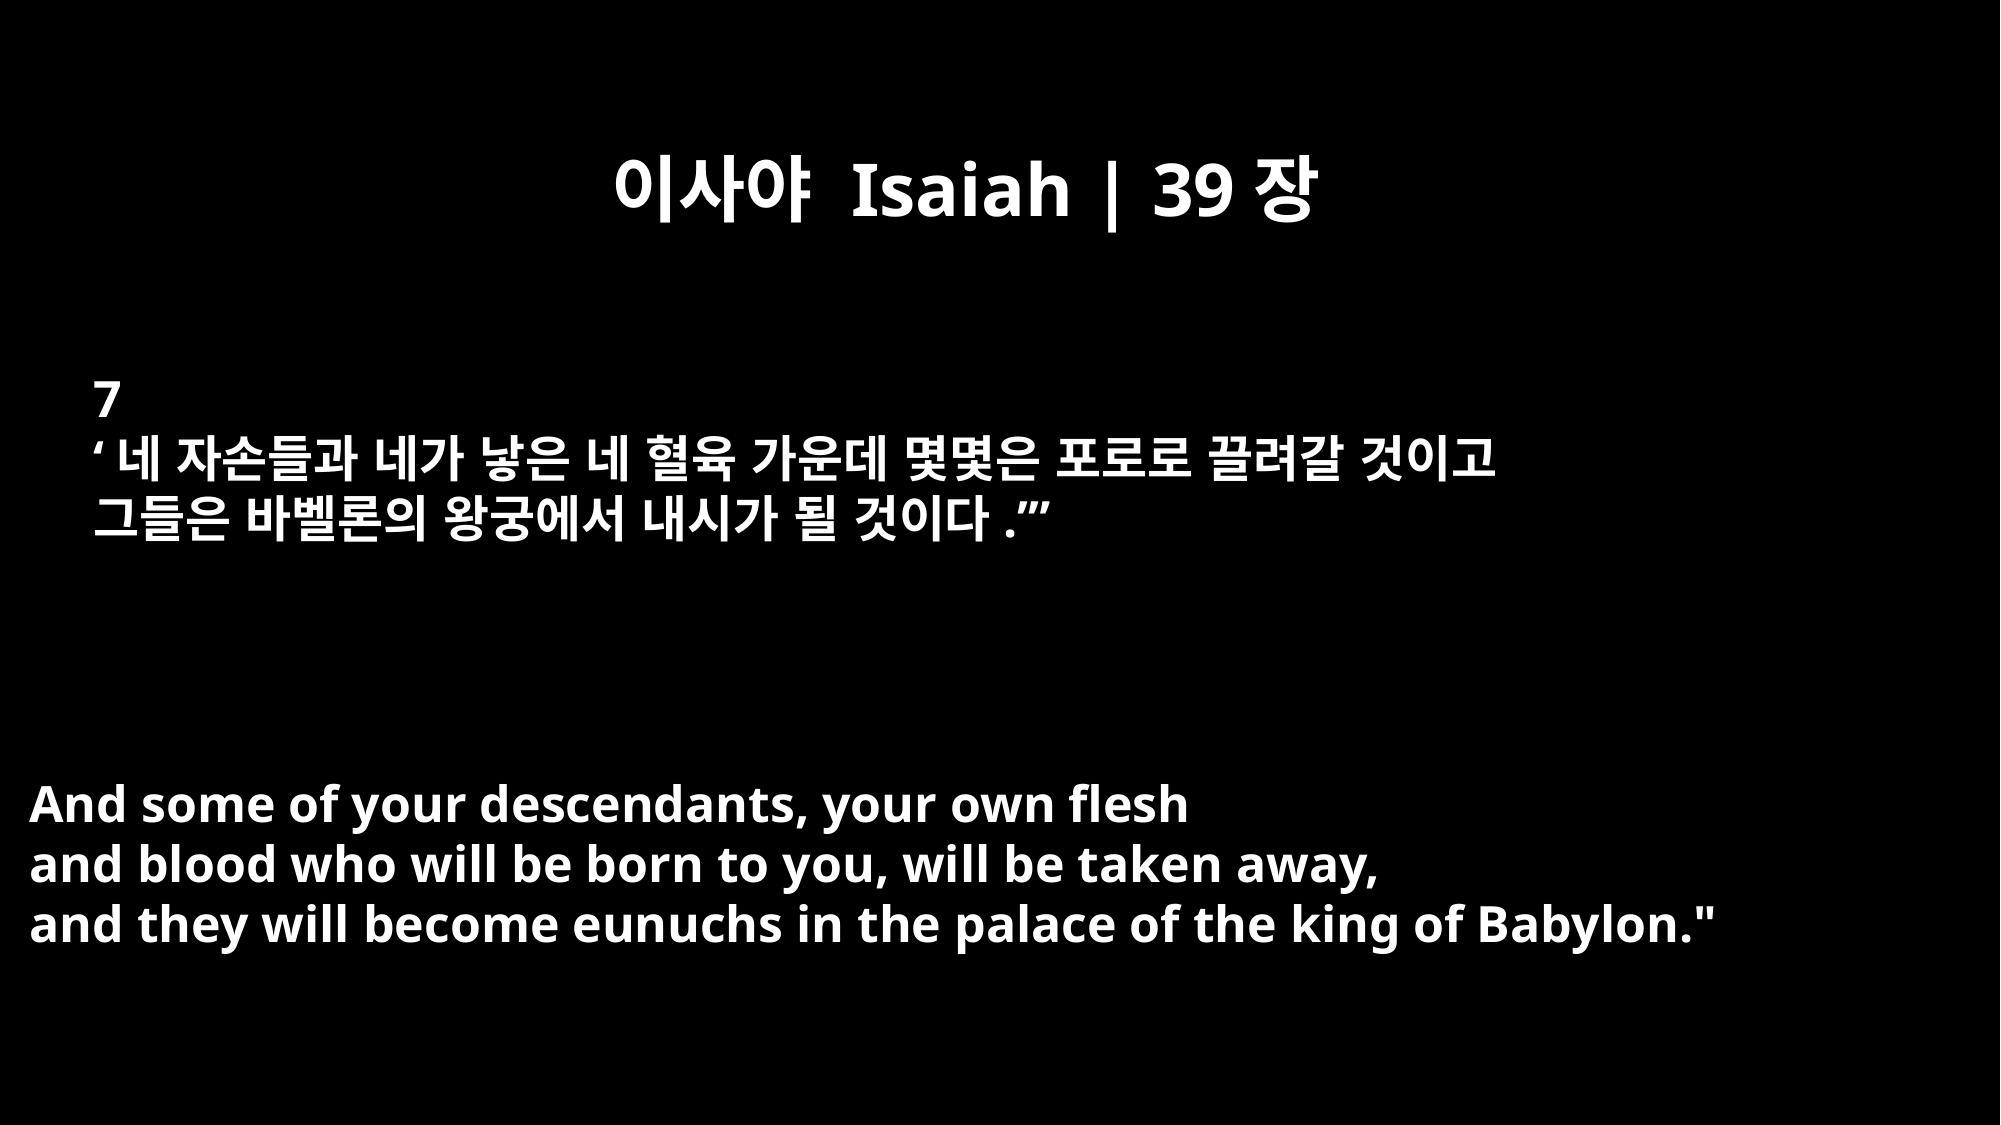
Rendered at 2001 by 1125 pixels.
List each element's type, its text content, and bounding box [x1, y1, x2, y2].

text_box 7 ‘네 자손들과 네가 낳은 네 혈육 가운데 몇몇은 포로로 끌려갈 것이고 그들은 바벨론의 왕궁에서 내시가 될 것이다.’” [78, 359, 1514, 555]
text_box And some of your descendants, your own flesh and blood who will be born to you, will be taken away, and they will become eunuchs in the palace of the king of Babylon." [14, 764, 1733, 960]
text_box 이사야 Isaiah | 39장 [596, 136, 1336, 239]
